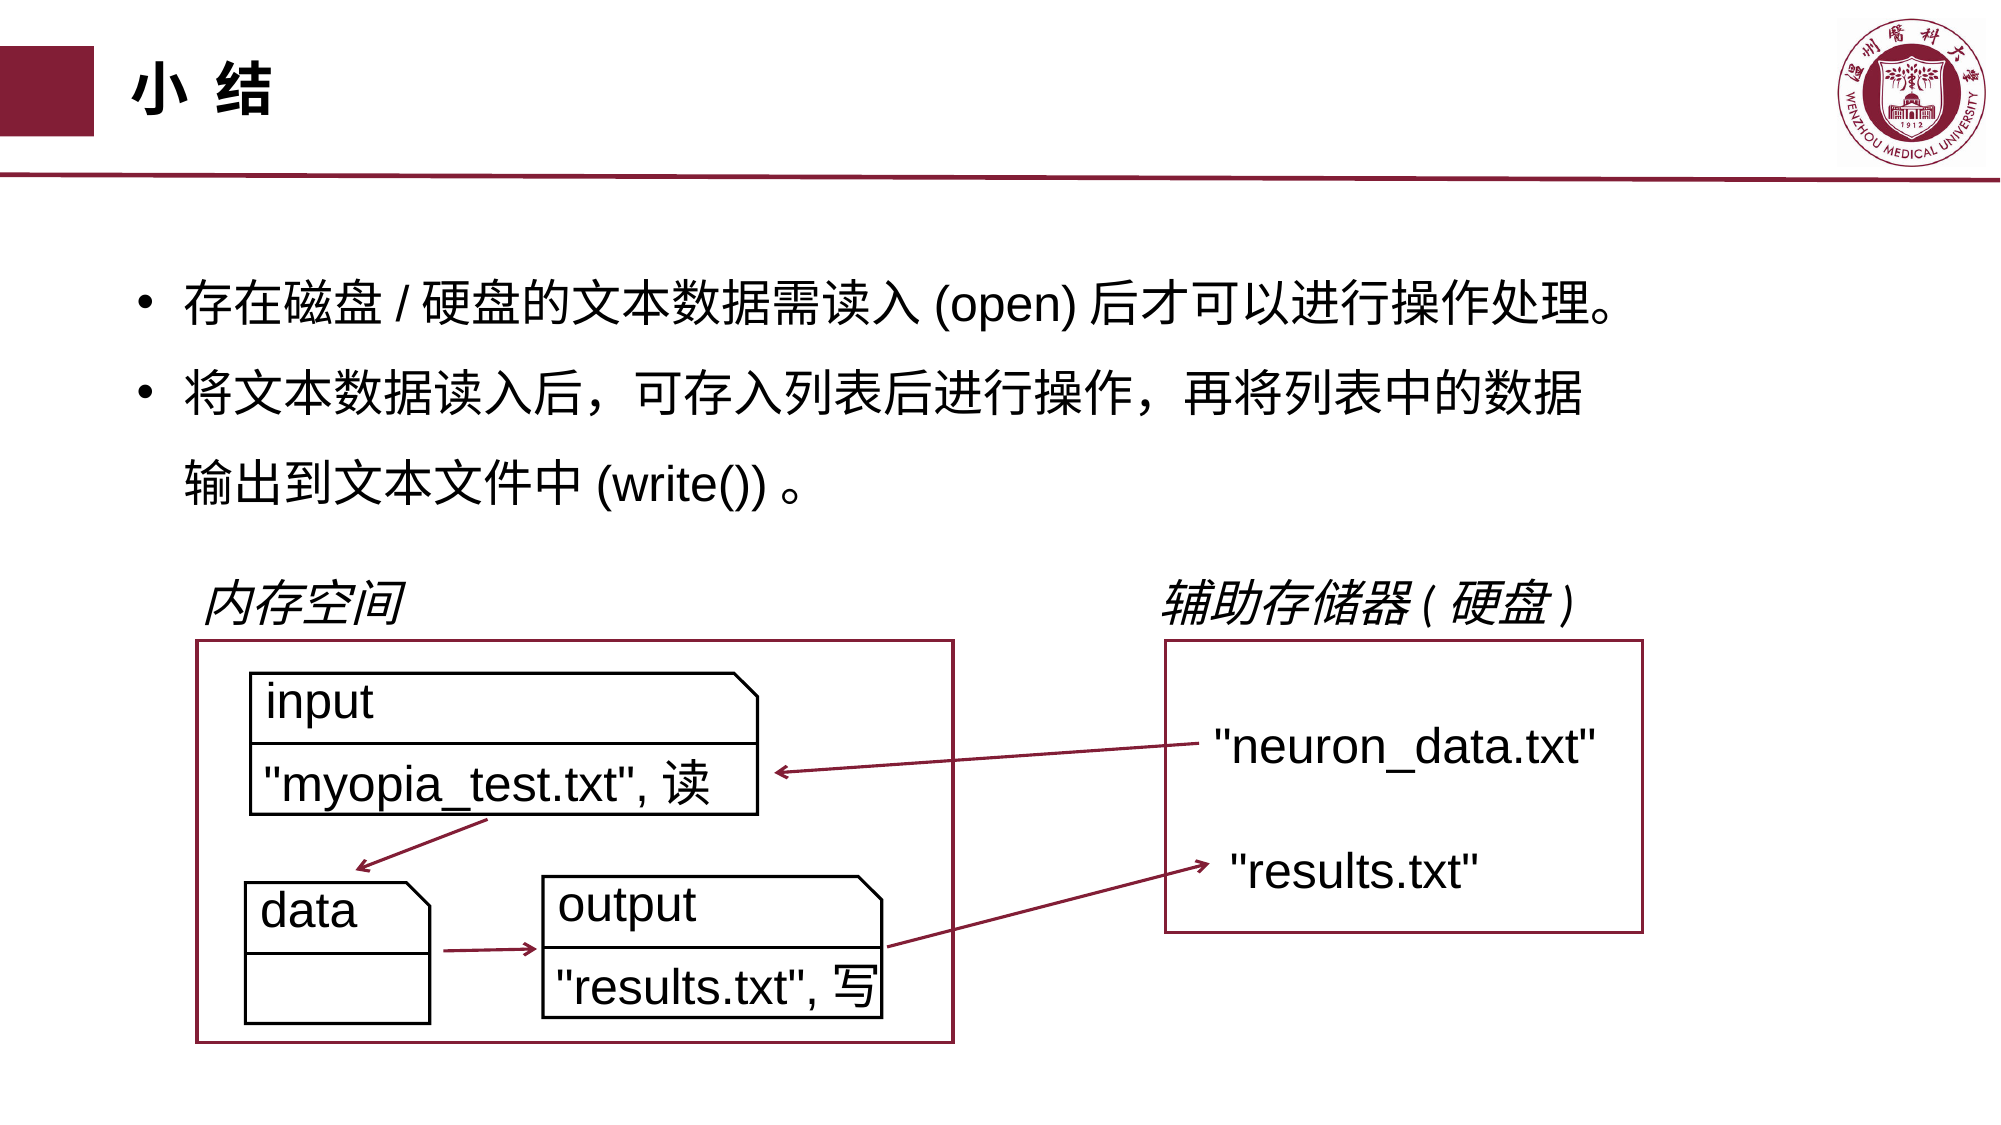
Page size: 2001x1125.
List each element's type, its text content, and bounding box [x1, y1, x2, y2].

text_box "results.txt" [1215, 831, 1495, 907]
text_box "neuron_data.txt" [1199, 705, 1612, 781]
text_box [245, 870, 466, 1029]
text_box [1164, 639, 1644, 934]
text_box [250, 660, 758, 820]
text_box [887, 863, 1210, 947]
picture [1837, 18, 1986, 167]
text_box 存在磁盘/硬盘的文本数据需读入(open)后才可以进行操作处理。 将文本数据读入后，可存入列表后进行操作，再将列表中的数据输出到文本文件中(write())。 [121, 234, 1607, 610]
text_box [196, 639, 954, 1043]
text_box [355, 819, 488, 871]
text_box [542, 864, 891, 1023]
text_box 辅助存储器(硬盘) [1143, 564, 1590, 640]
title 小 结 [115, 48, 1756, 135]
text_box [774, 743, 1200, 773]
text_box 内存空间 [186, 564, 416, 640]
